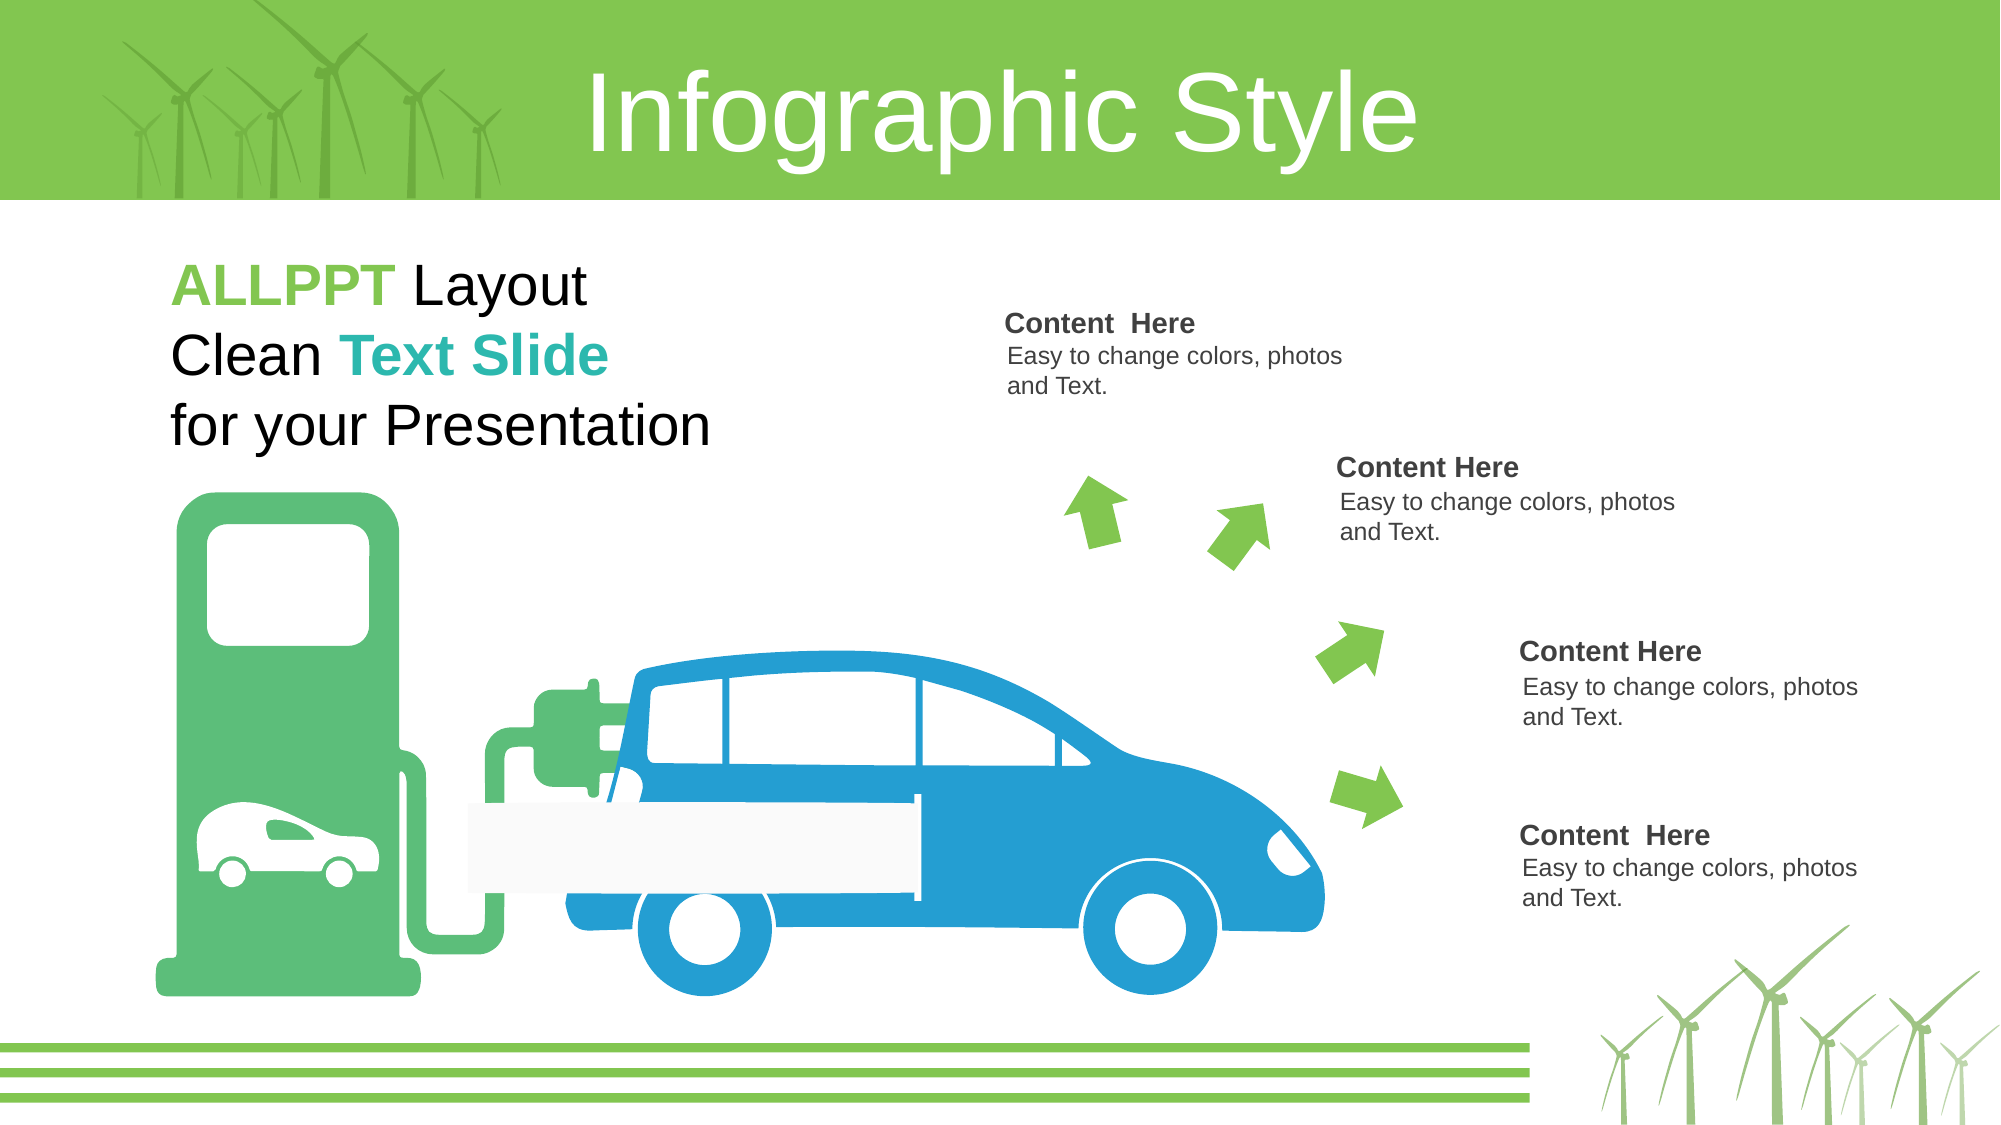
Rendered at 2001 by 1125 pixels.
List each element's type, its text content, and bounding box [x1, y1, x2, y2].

text_box [155, 492, 505, 997]
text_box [1321, 440, 1694, 555]
list Infographic Style [53, 55, 1952, 175]
text_box ALLPPT Layout Clean Text Slide for your Presentation [155, 239, 937, 465]
text_box [219, 860, 246, 888]
text_box [196, 802, 380, 872]
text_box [1186, 408, 1346, 855]
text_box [1504, 808, 1914, 920]
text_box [1504, 624, 1877, 739]
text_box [565, 650, 1325, 997]
text_box [484, 689, 565, 803]
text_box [989, 296, 1399, 408]
text_box [325, 860, 353, 888]
